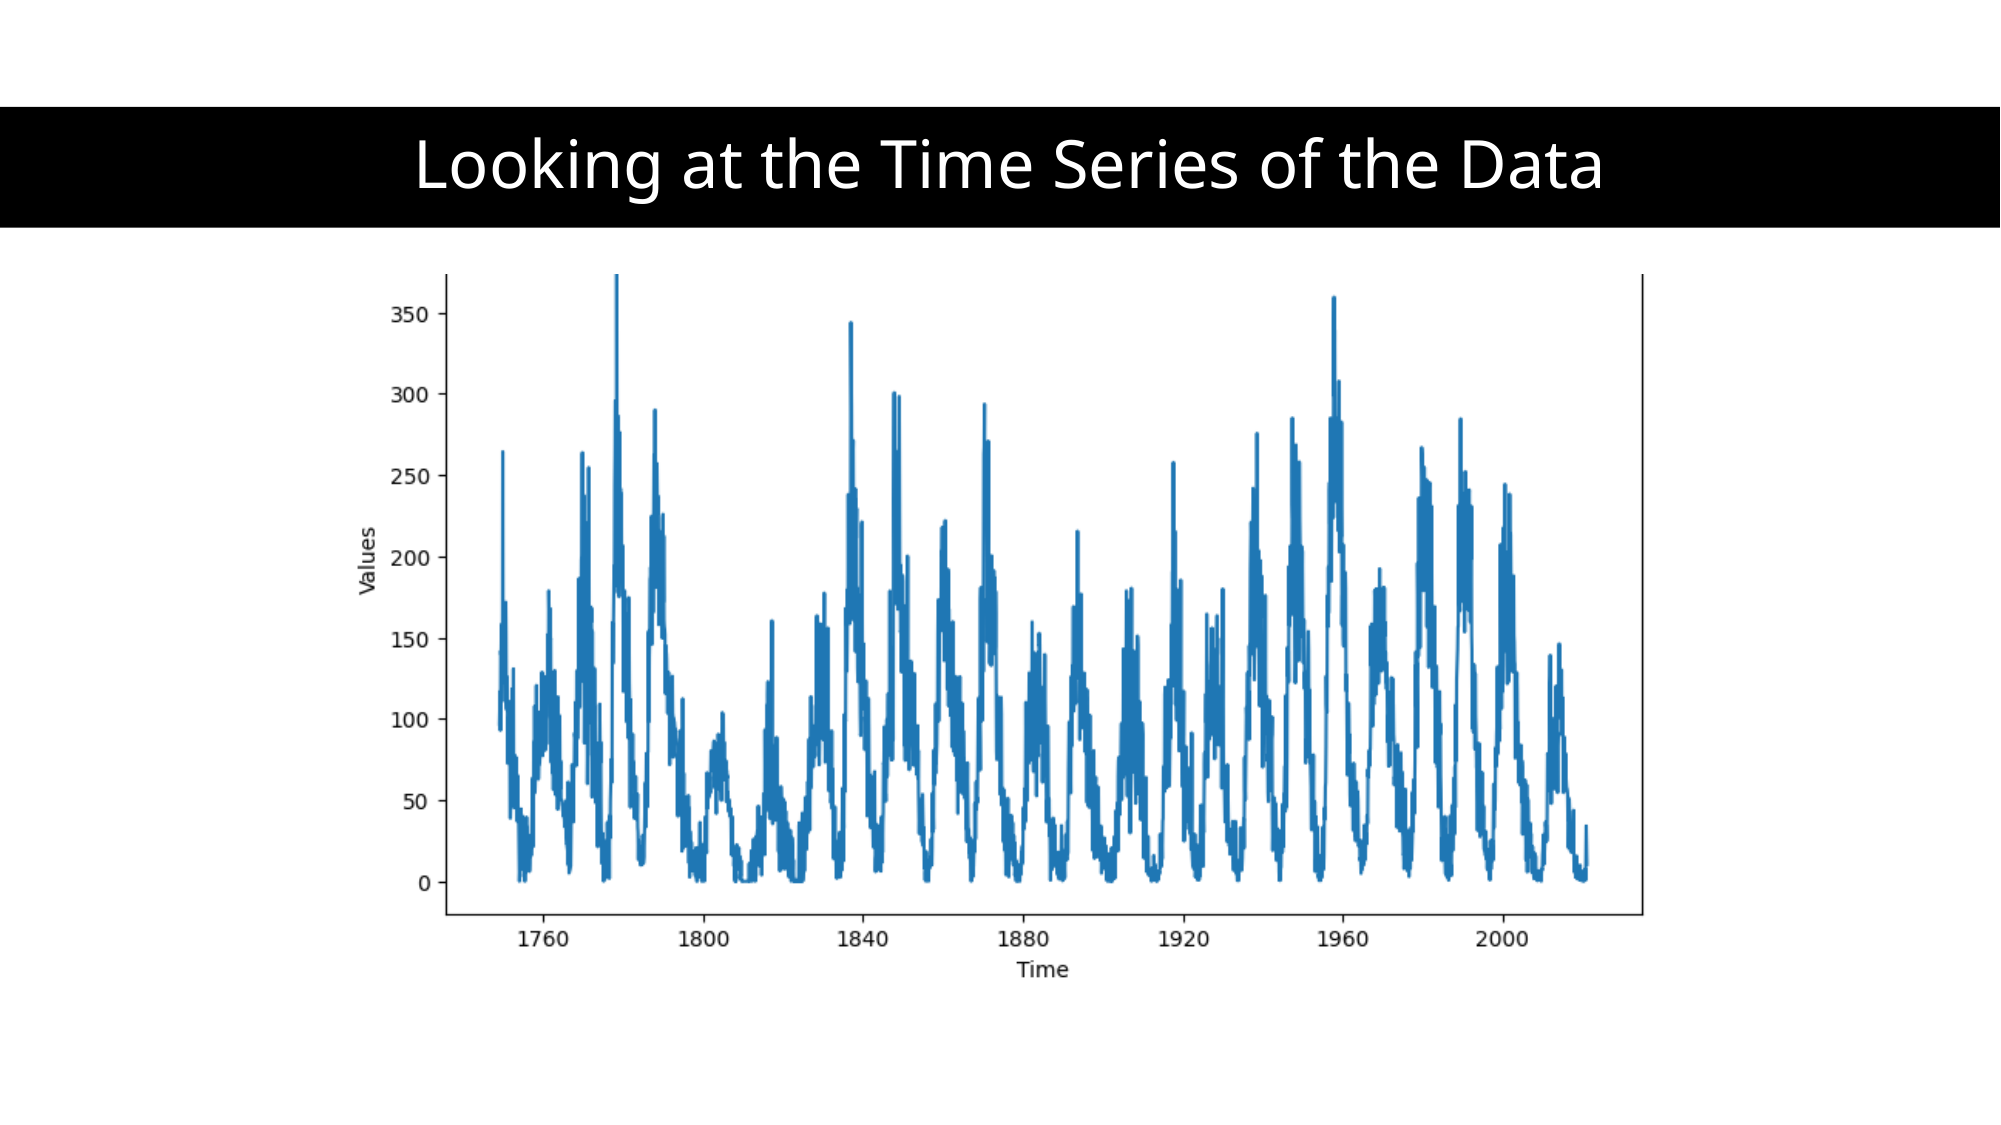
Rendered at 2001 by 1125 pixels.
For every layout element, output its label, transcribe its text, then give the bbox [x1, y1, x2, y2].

text_box [0, 105, 2000, 229]
picture [343, 274, 1657, 997]
title Looking at the Time Series of the Data [91, 105, 1931, 228]
